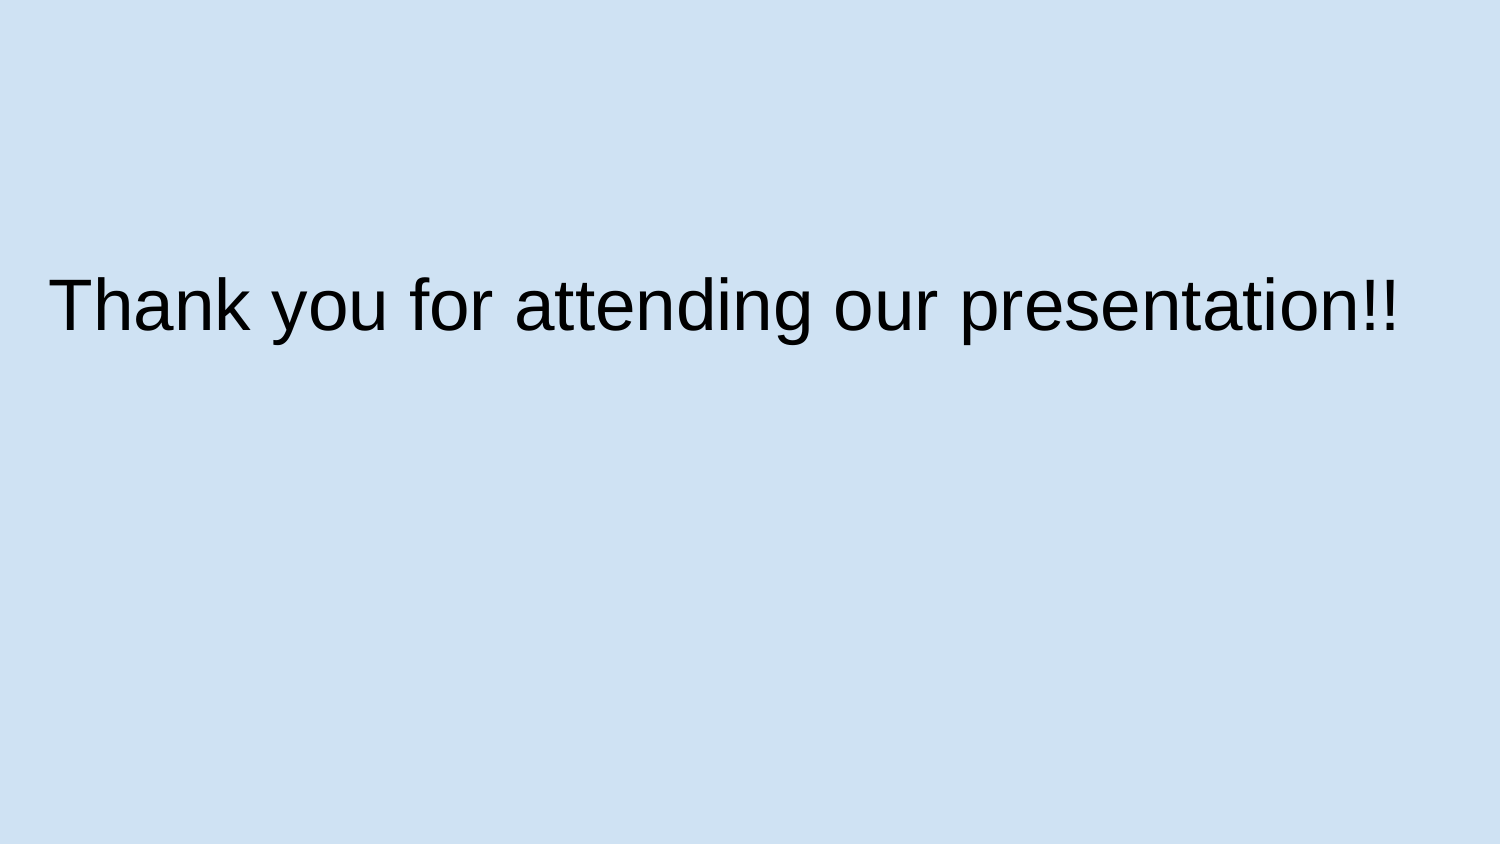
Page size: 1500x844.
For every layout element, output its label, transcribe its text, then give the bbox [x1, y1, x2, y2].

title Thank you for attending our presentation!! [33, 249, 1432, 609]
